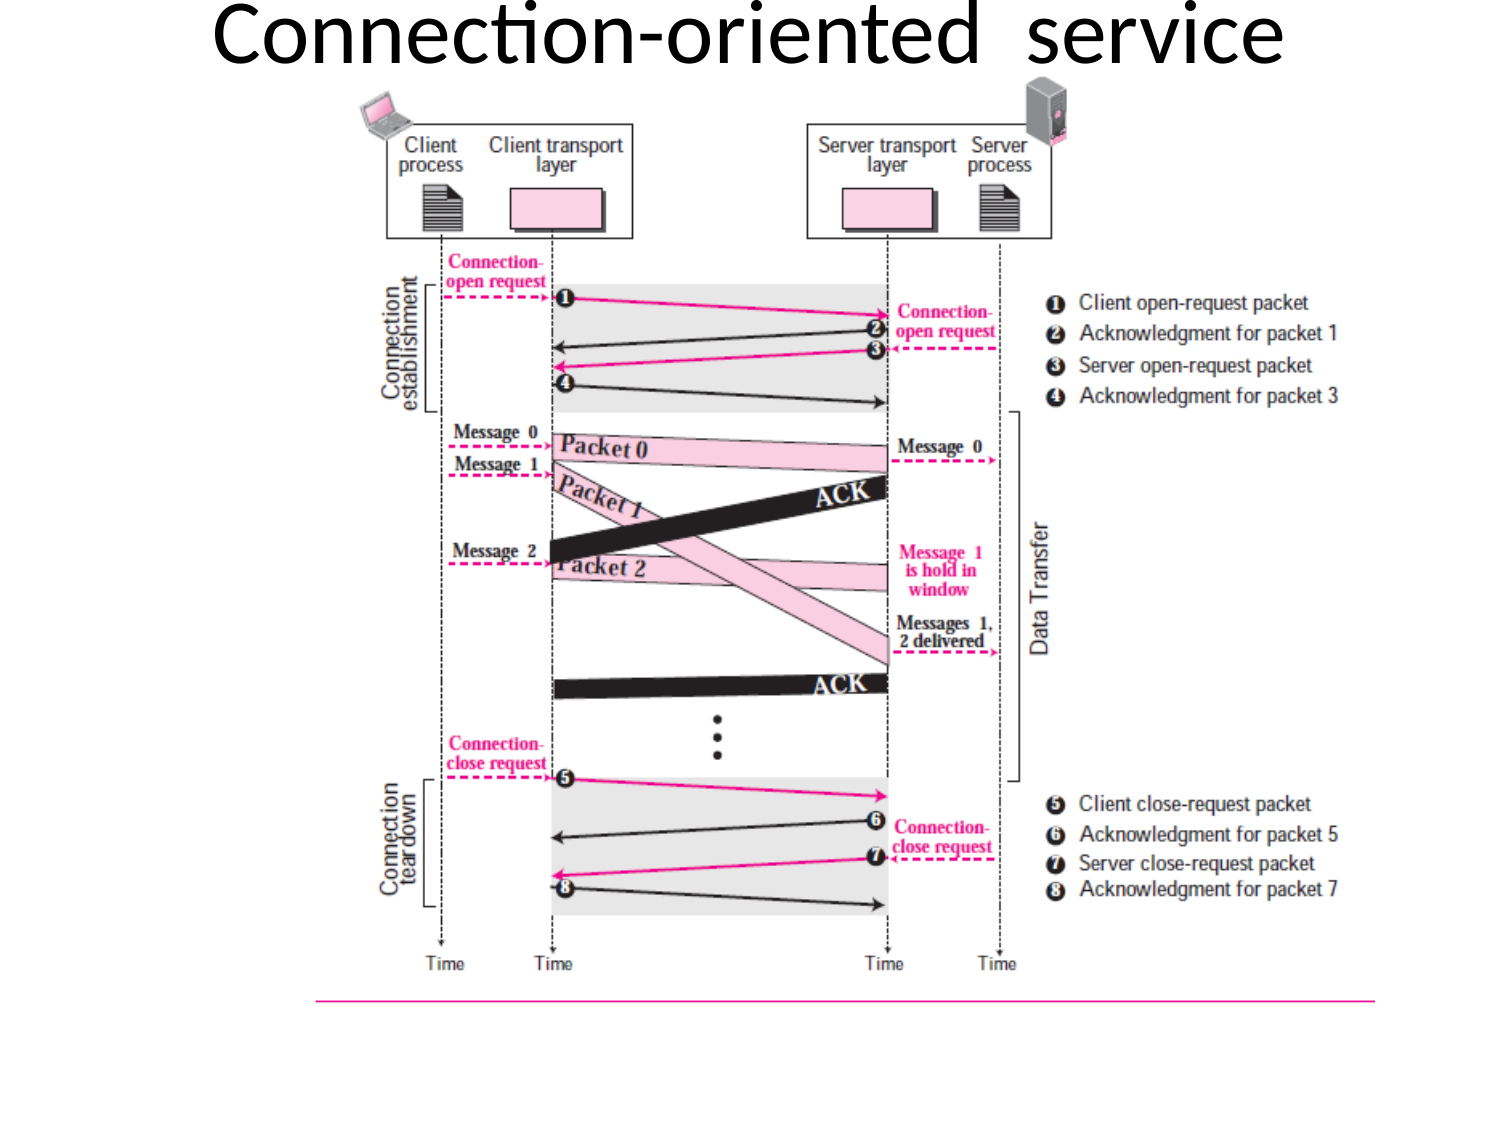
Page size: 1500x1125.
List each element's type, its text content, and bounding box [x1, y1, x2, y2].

picture [156, 74, 1376, 1026]
title Connection-oriented service [75, 0, 1425, 98]
